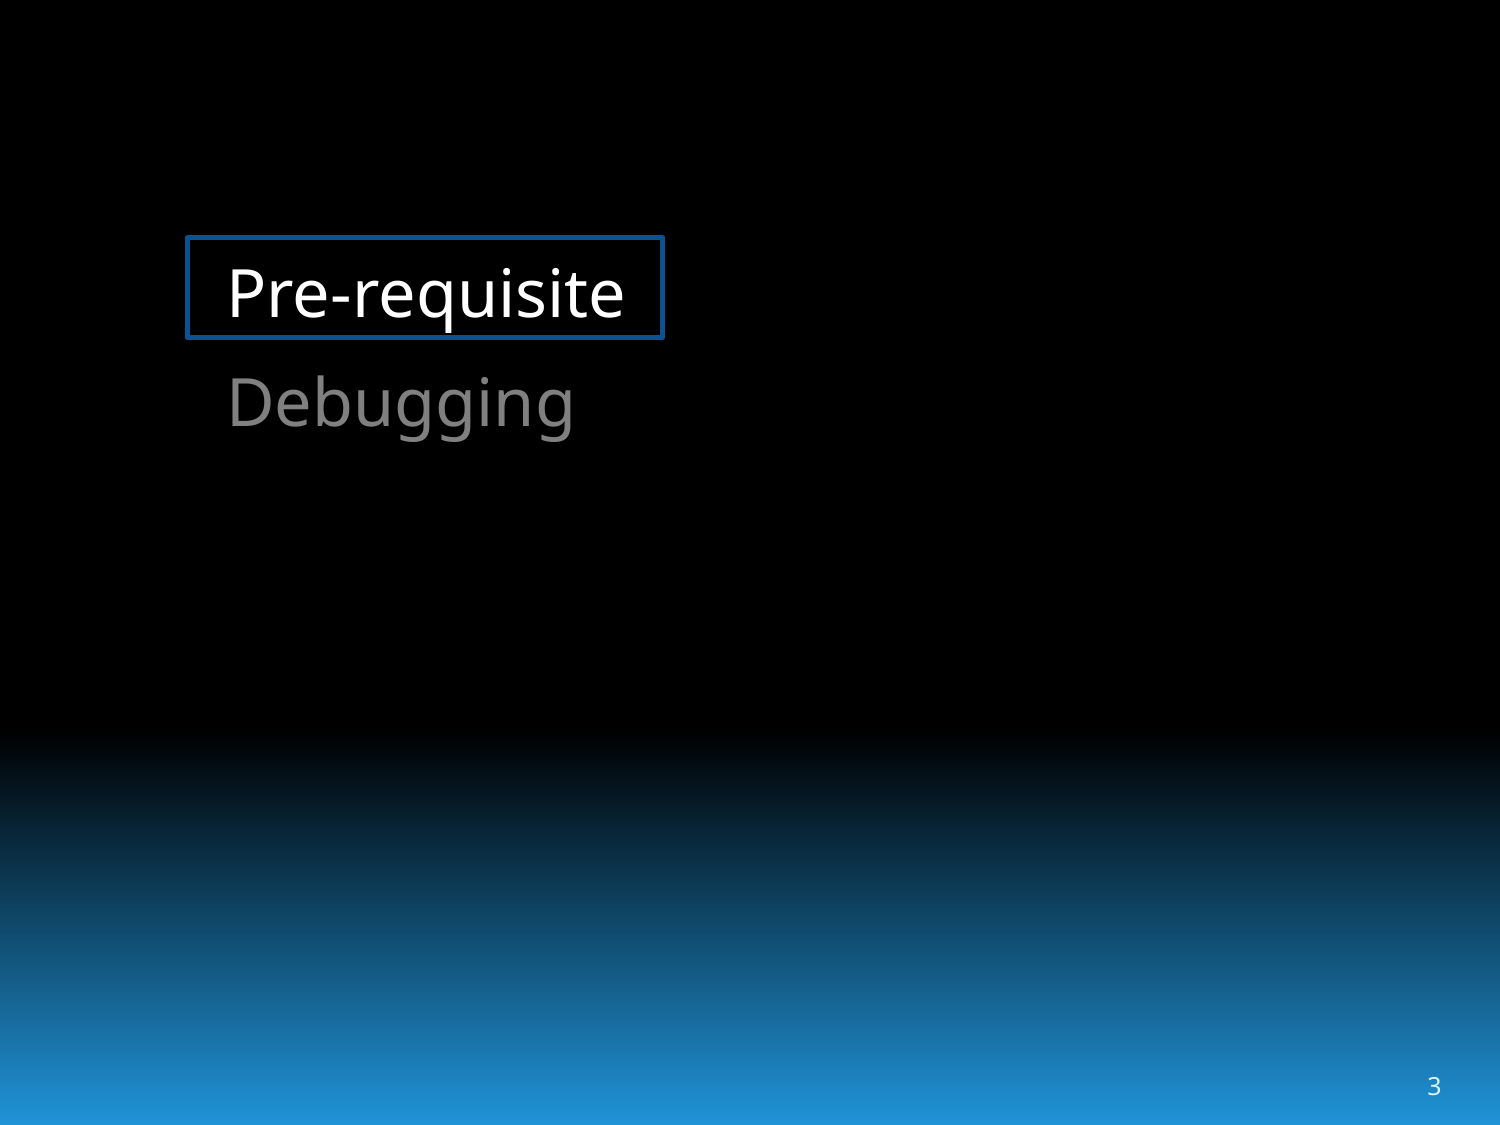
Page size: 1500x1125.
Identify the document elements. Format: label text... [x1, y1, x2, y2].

list Pre-requisite Debugging [199, 229, 863, 926]
slide_number 3 [1412, 1052, 1488, 1113]
text_box [186, 236, 664, 339]
